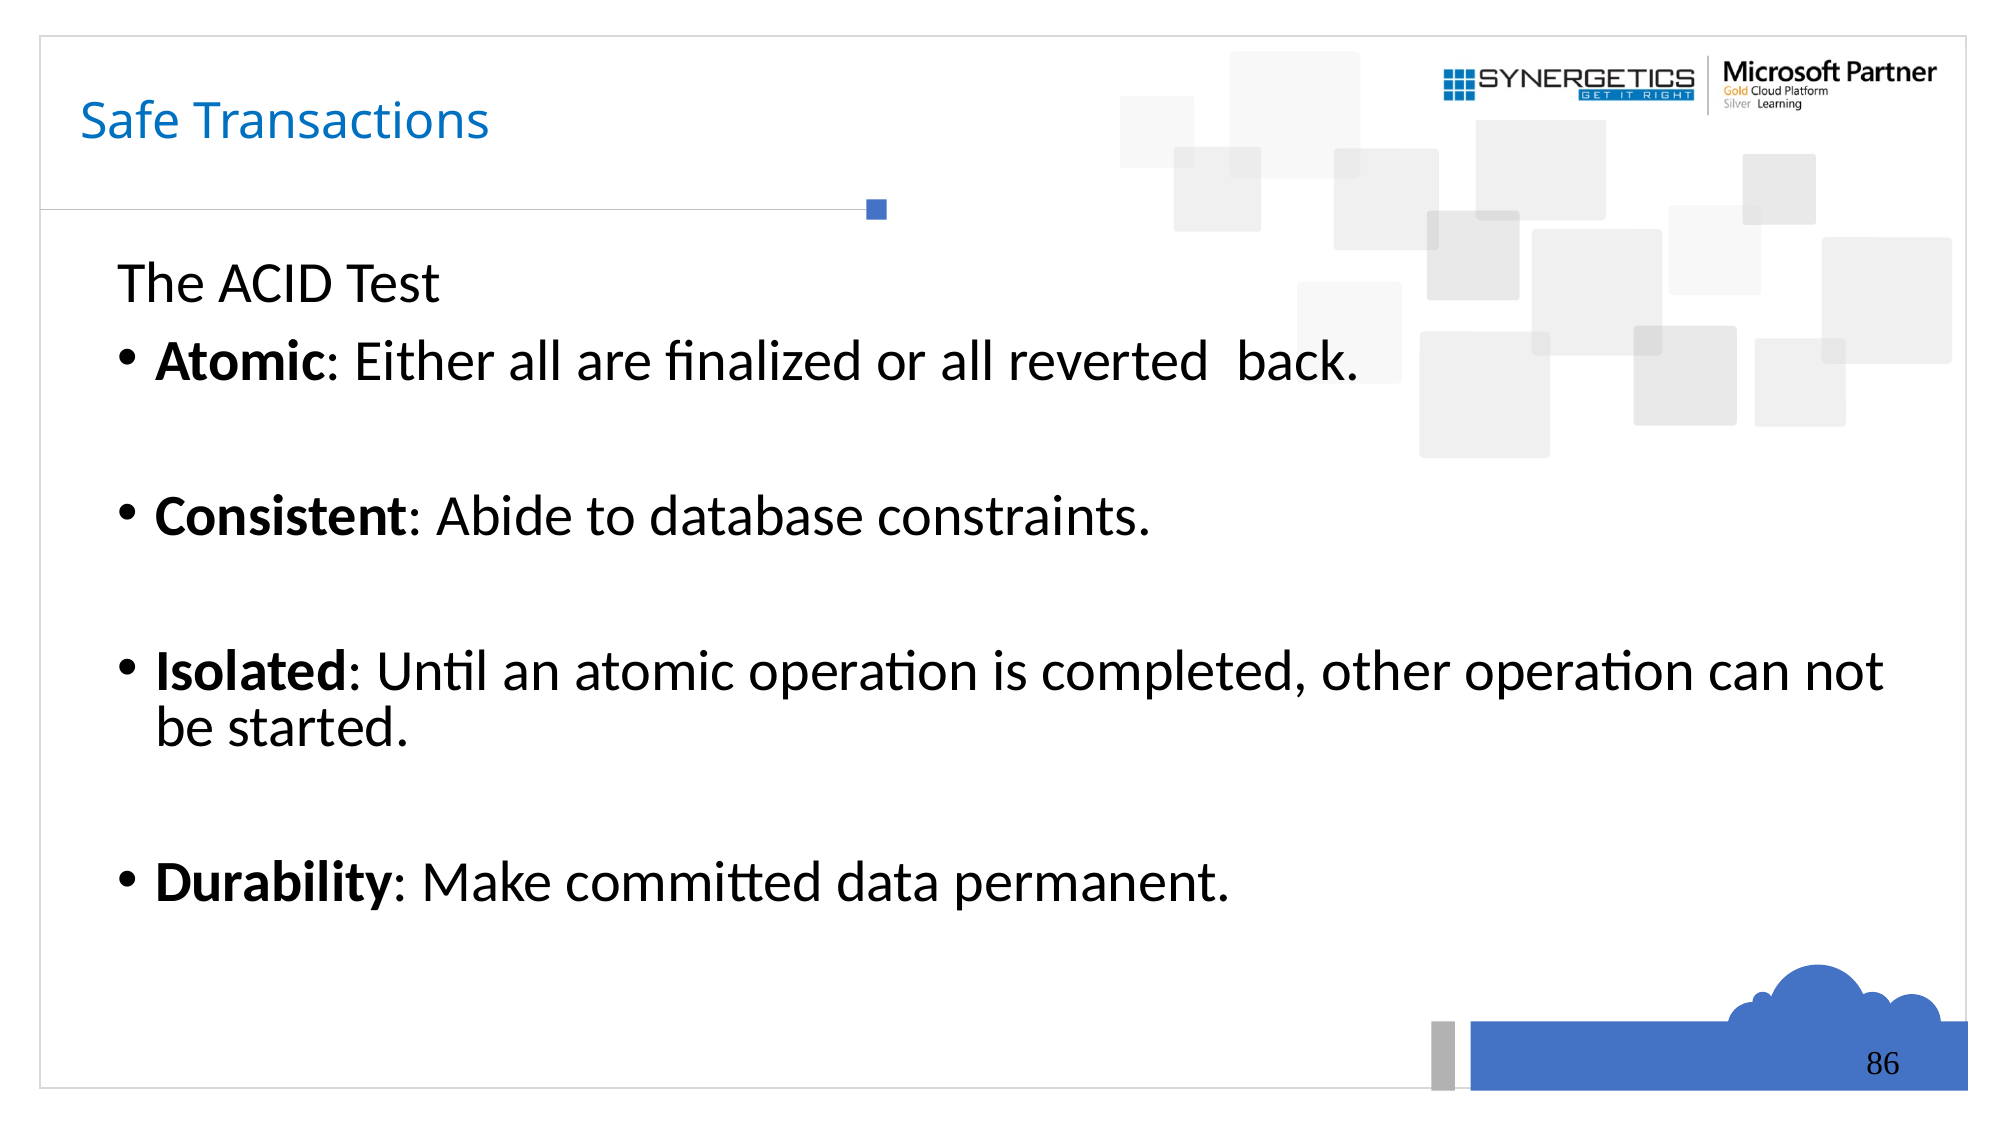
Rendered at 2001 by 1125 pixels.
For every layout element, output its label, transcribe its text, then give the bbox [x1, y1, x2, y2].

picture [1431, 48, 1955, 120]
title Safe Transactions [64, 59, 1932, 186]
text_box The ACID Test Atomic: Either all are finalized or all reverted back. Consistent: Abide to database constraints. Isolated: Until an atomic operation is completed, other operation can not be started. Durability: Make committed data permanent. [87, 227, 1933, 952]
